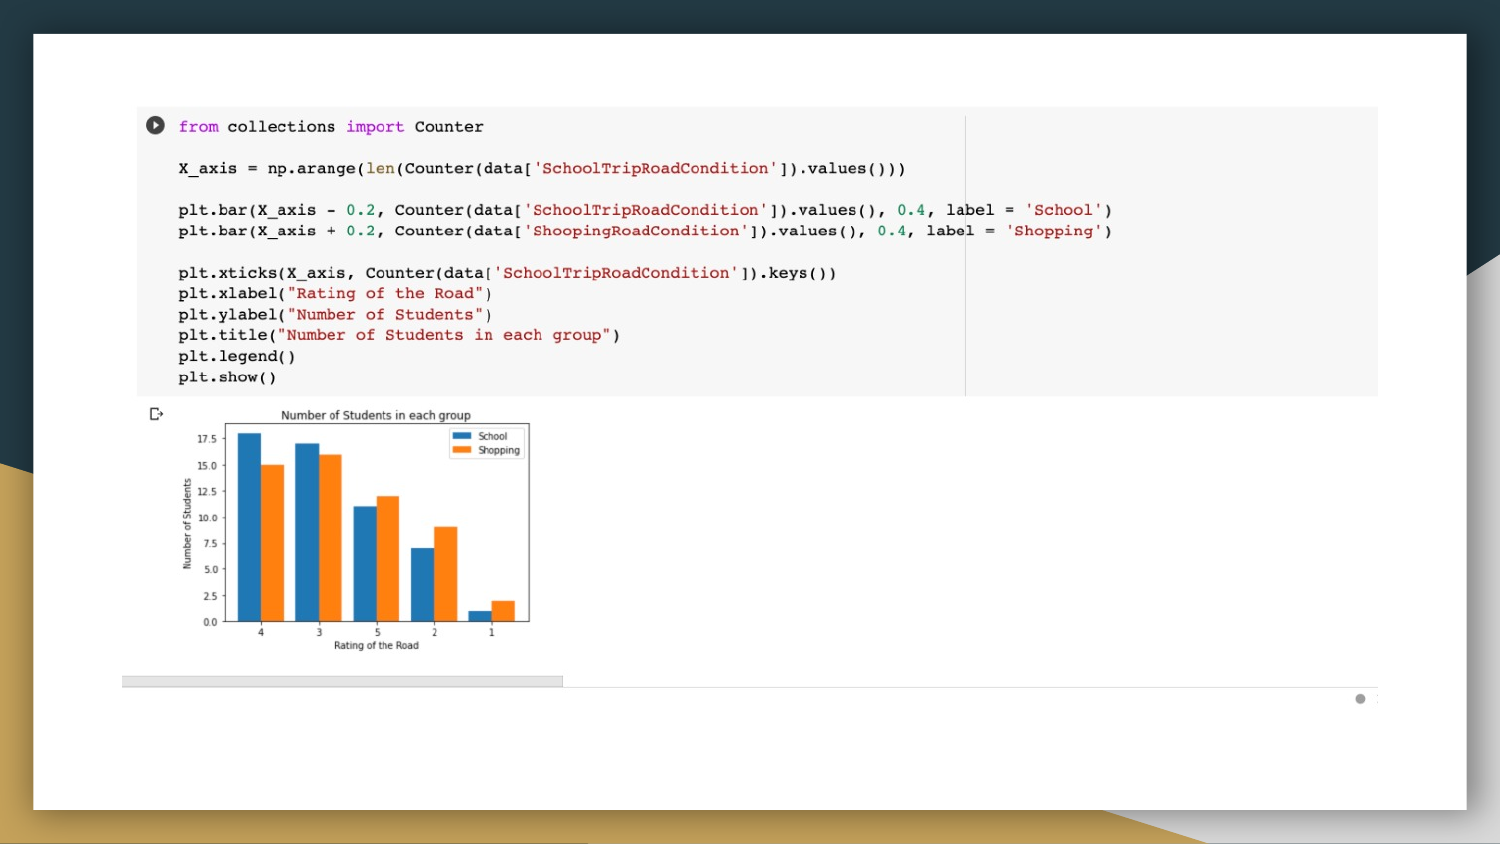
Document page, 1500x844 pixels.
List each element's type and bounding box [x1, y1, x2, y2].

picture [122, 89, 1378, 709]
